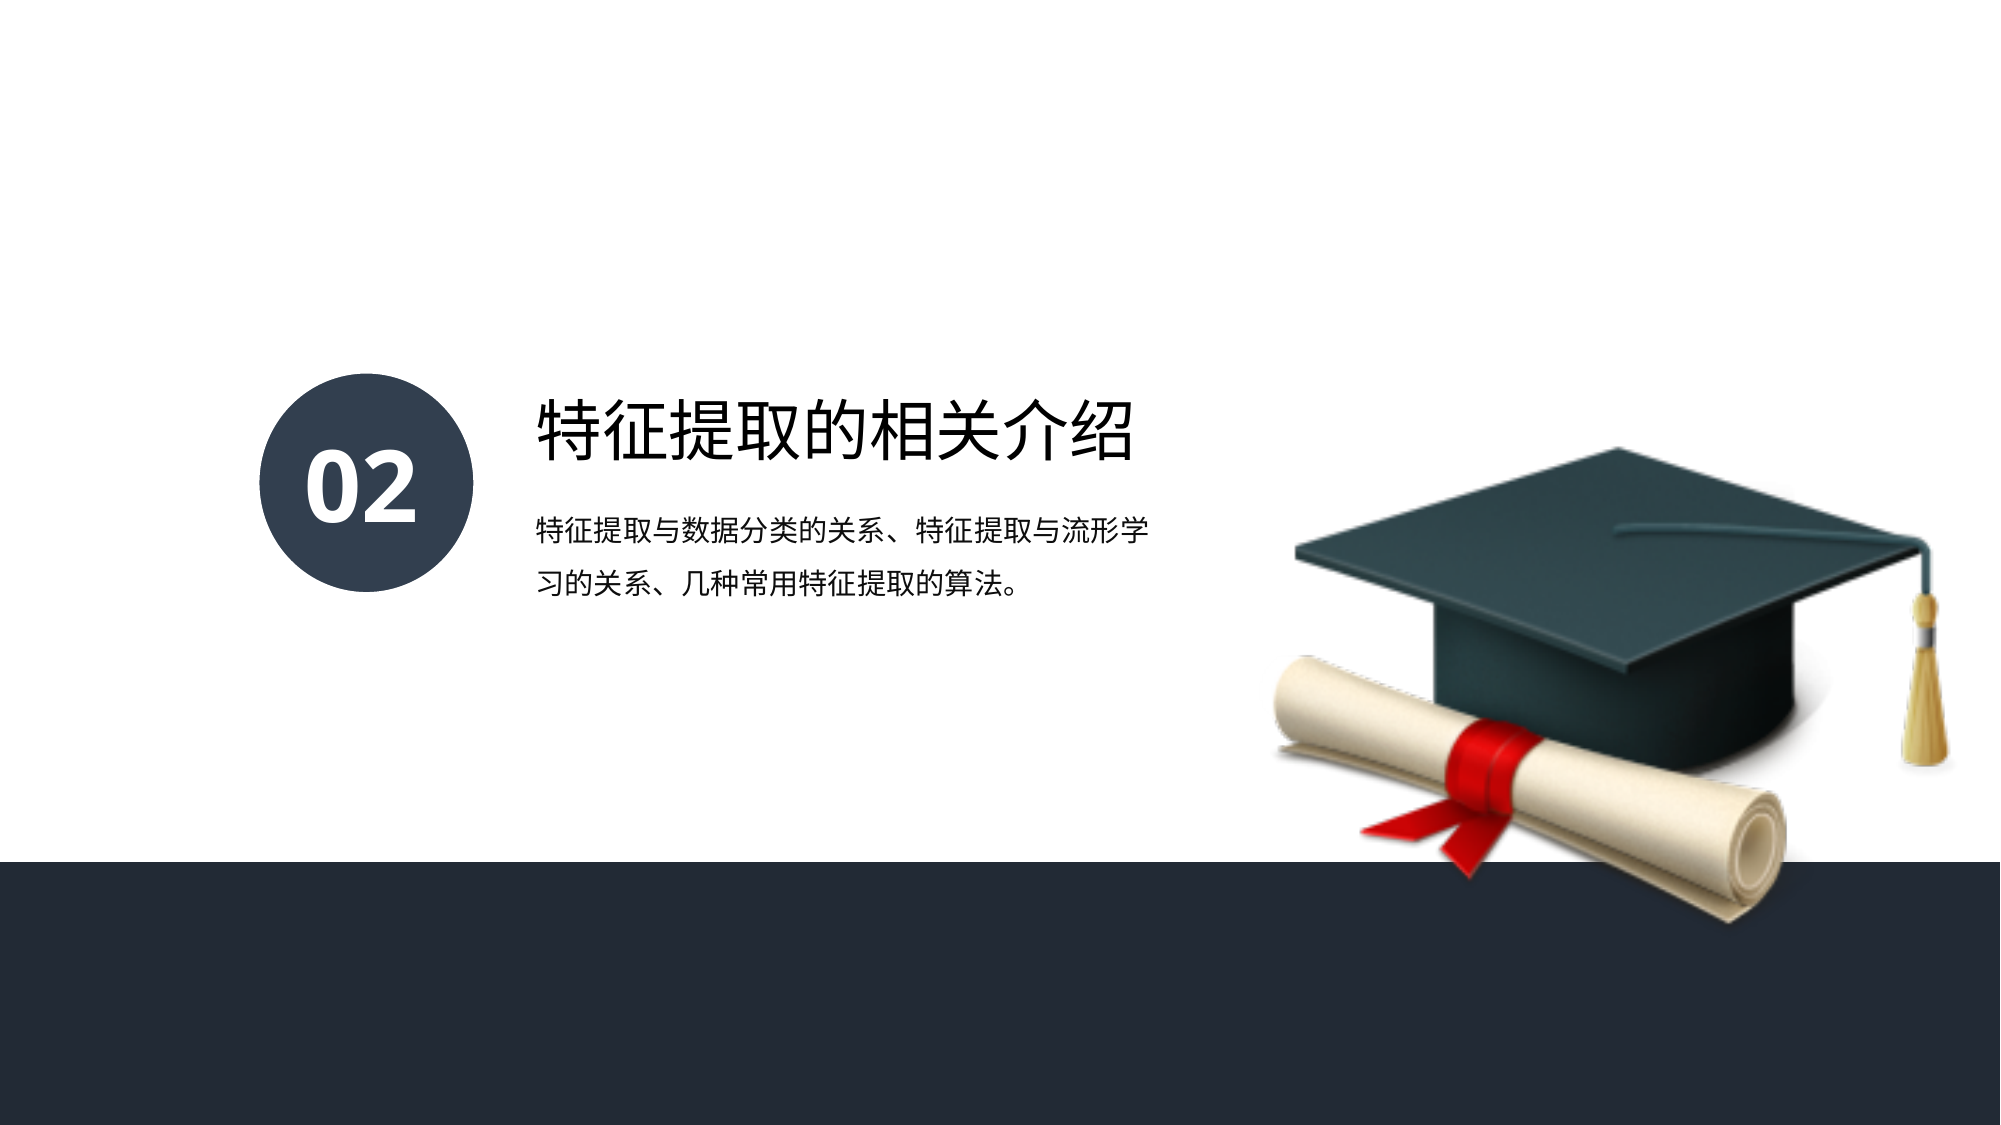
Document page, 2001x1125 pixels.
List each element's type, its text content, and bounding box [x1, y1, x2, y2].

text_box 特征提取的相关介绍 [535, 388, 1254, 469]
text_box [0, 861, 2000, 1125]
text_box 特征提取与数据分类的关系、特征提取与流形学习的关系、几种常用特征提取的算法。 [535, 495, 1155, 601]
picture [1254, 276, 1976, 998]
text_box 02 [257, 371, 476, 595]
